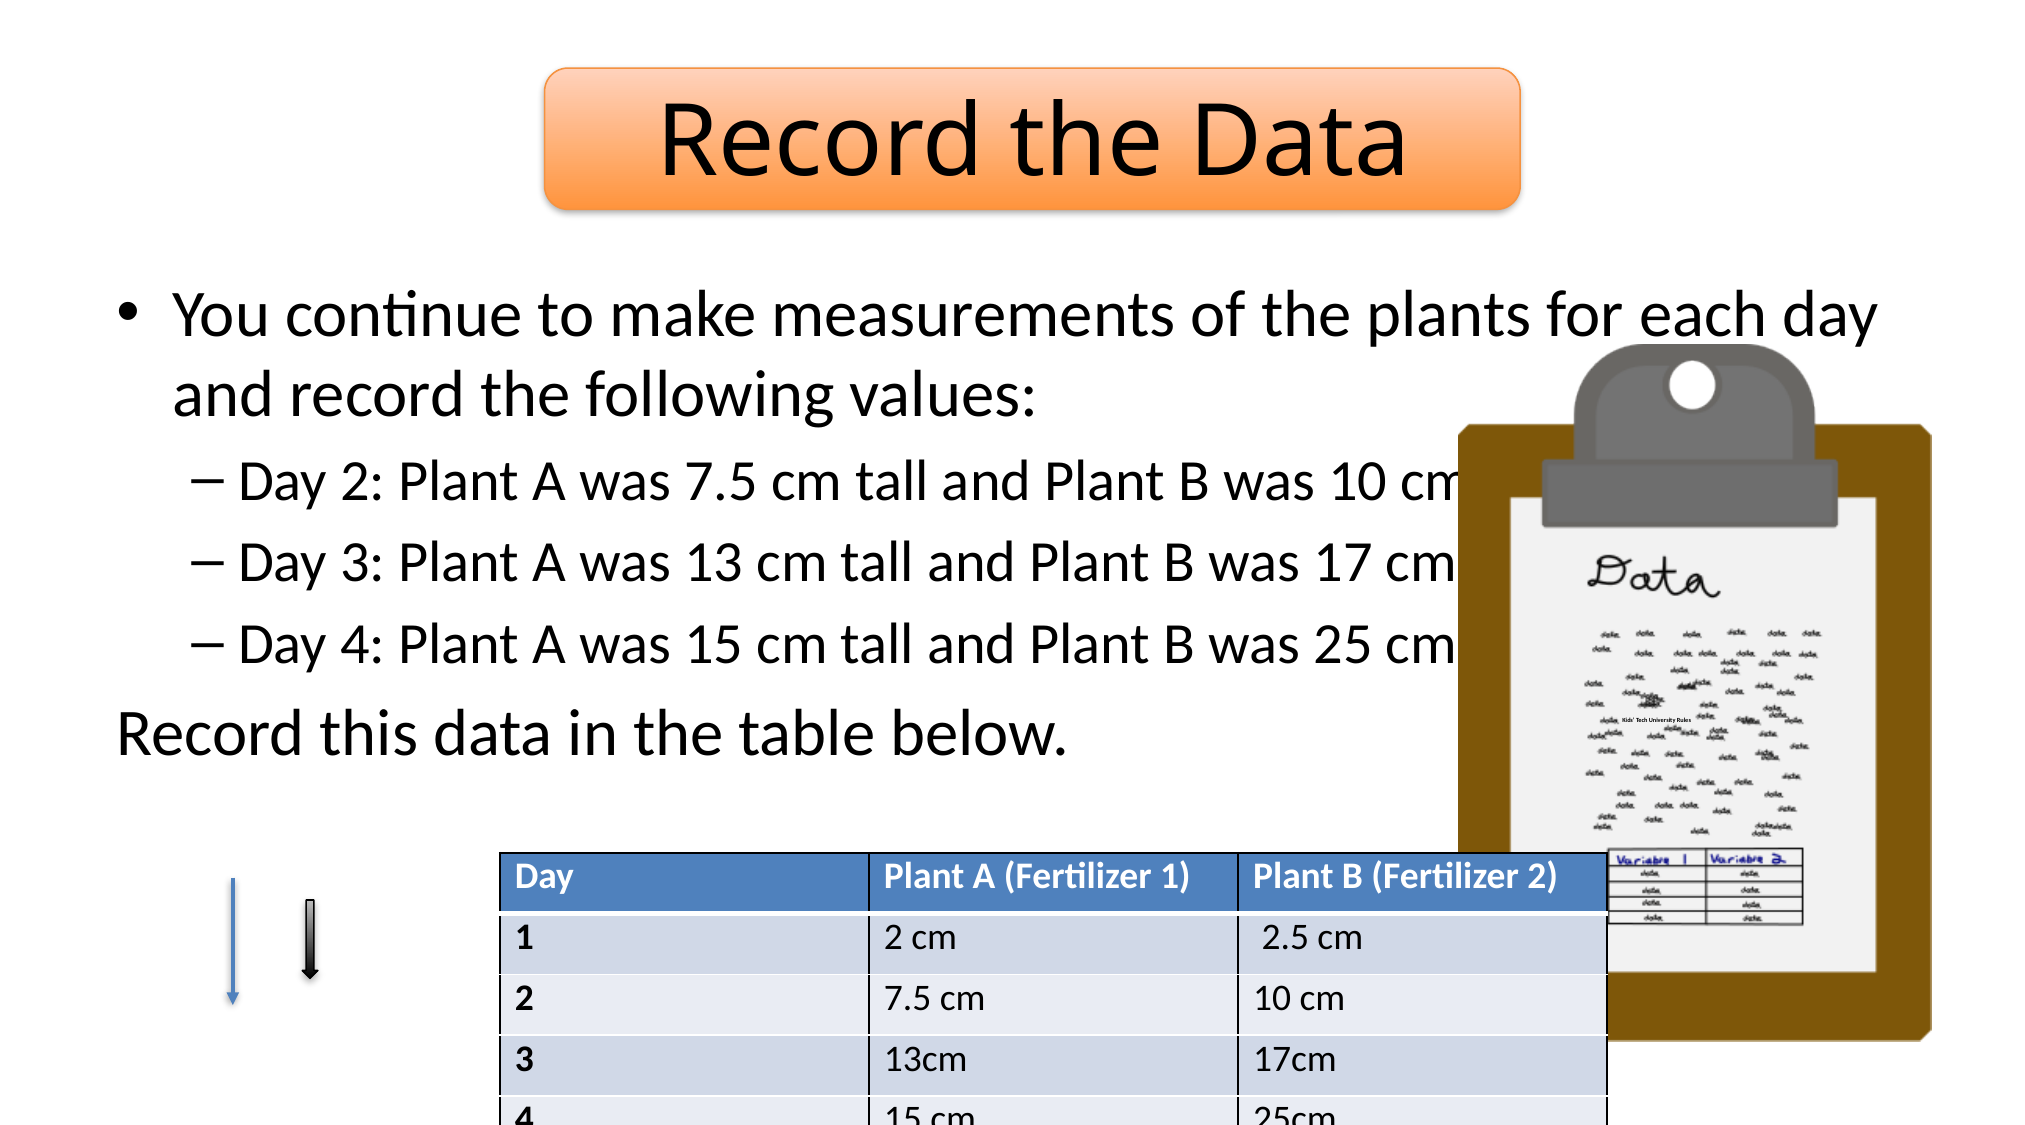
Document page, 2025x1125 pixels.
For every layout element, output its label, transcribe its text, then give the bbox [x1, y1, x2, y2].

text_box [1458, 344, 1933, 1042]
text_box [550, 203, 1514, 211]
table_cell 10 cm [1239, 975, 1453, 1034]
table_cell 2 cm [870, 916, 1237, 974]
text_box [301, 899, 319, 980]
list You continue to make measurements of the plants for each day and record the following values: Day 2: Plant A was 7.5 cm tall and Plant B was 10 cm tall Day 3: Plant A was 13 cm tall and Plant B was 17 cm tall Day 4: Plant A was 15 cm tall and Plant B was 25 cm tall Record this data in the table below. [101, 262, 1924, 1005]
table_cell 1 [501, 916, 868, 974]
table_cell 25cm [1239, 1097, 1606, 1125]
table_cell 15 cm [870, 1097, 1237, 1125]
table_cell 13cm [870, 1036, 1237, 1095]
table_header Plant B (Fertilizer 2) [1239, 854, 1453, 911]
table_cell 3 [501, 1036, 868, 1095]
text_box Record the Data [143, 68, 1924, 203]
table_cell 2 [501, 975, 868, 1034]
table_cell 4 [501, 1097, 868, 1125]
table_cell 2.5 cm [1239, 916, 1453, 974]
table_header Day [501, 854, 868, 911]
table_cell 17cm [1239, 1036, 1606, 1095]
table_cell 7.5 cm [870, 975, 1237, 1034]
table_header Plant A (Fertilizer 1) [870, 854, 1237, 911]
